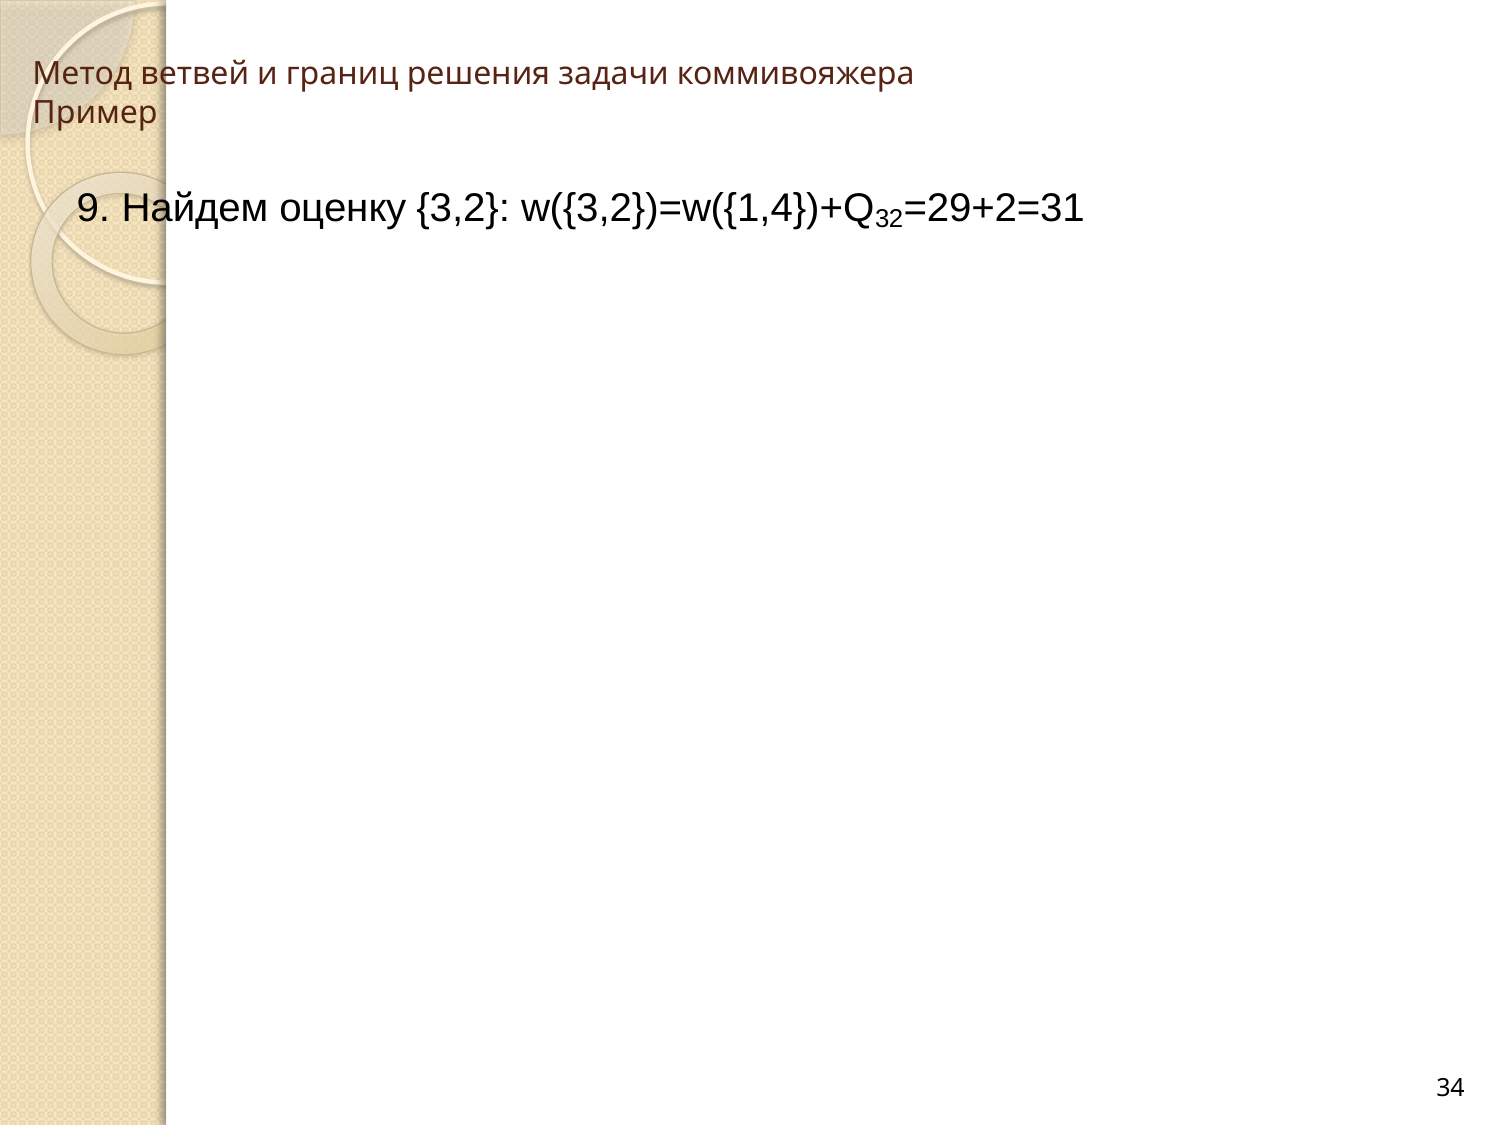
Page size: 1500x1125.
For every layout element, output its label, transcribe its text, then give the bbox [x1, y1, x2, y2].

title Метод ветвей и границ решения задачи коммивояжера Пример [17, 45, 1500, 138]
slide_number 34 [1413, 1034, 1488, 1113]
picture [76, 184, 1457, 291]
